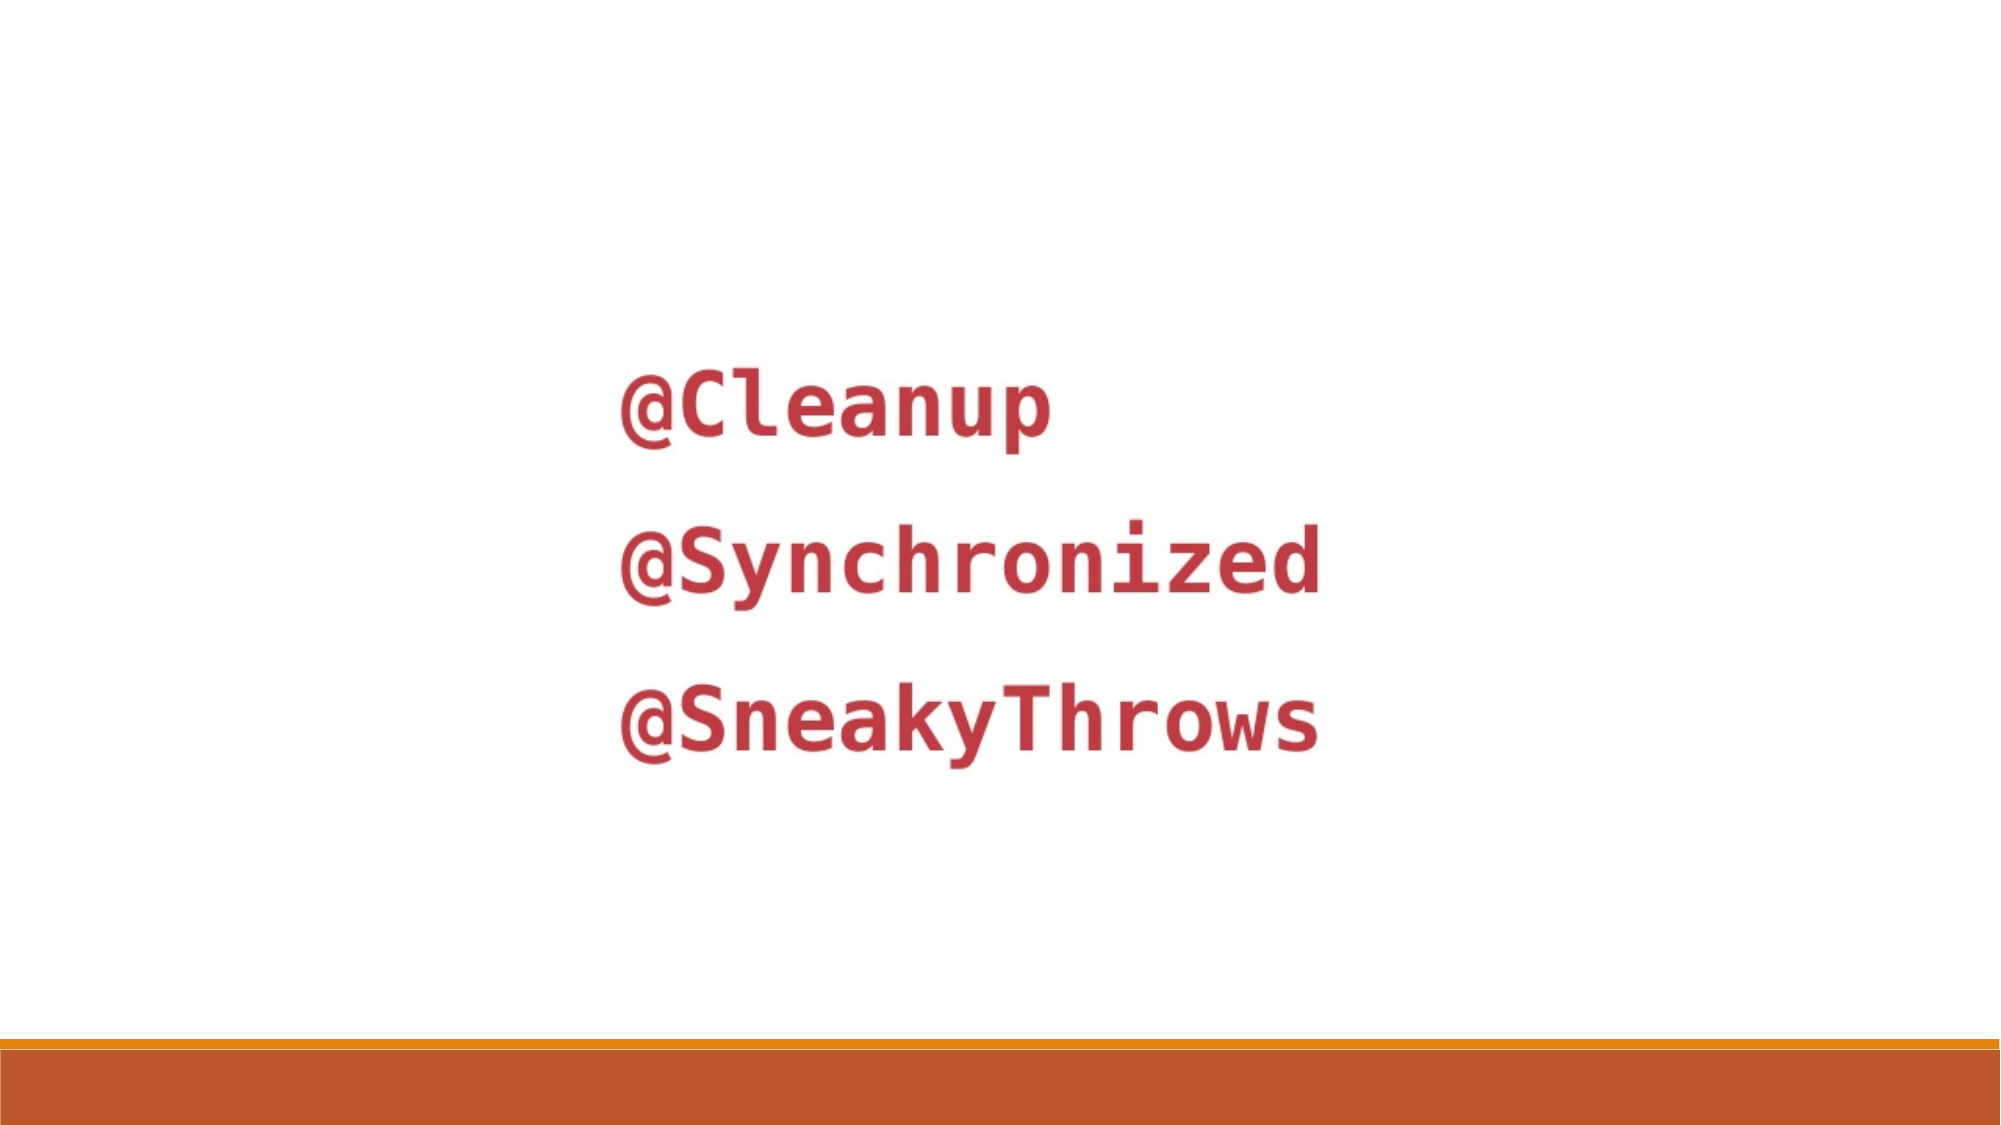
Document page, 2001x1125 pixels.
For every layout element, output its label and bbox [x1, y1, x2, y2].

picture [500, 281, 1499, 844]
